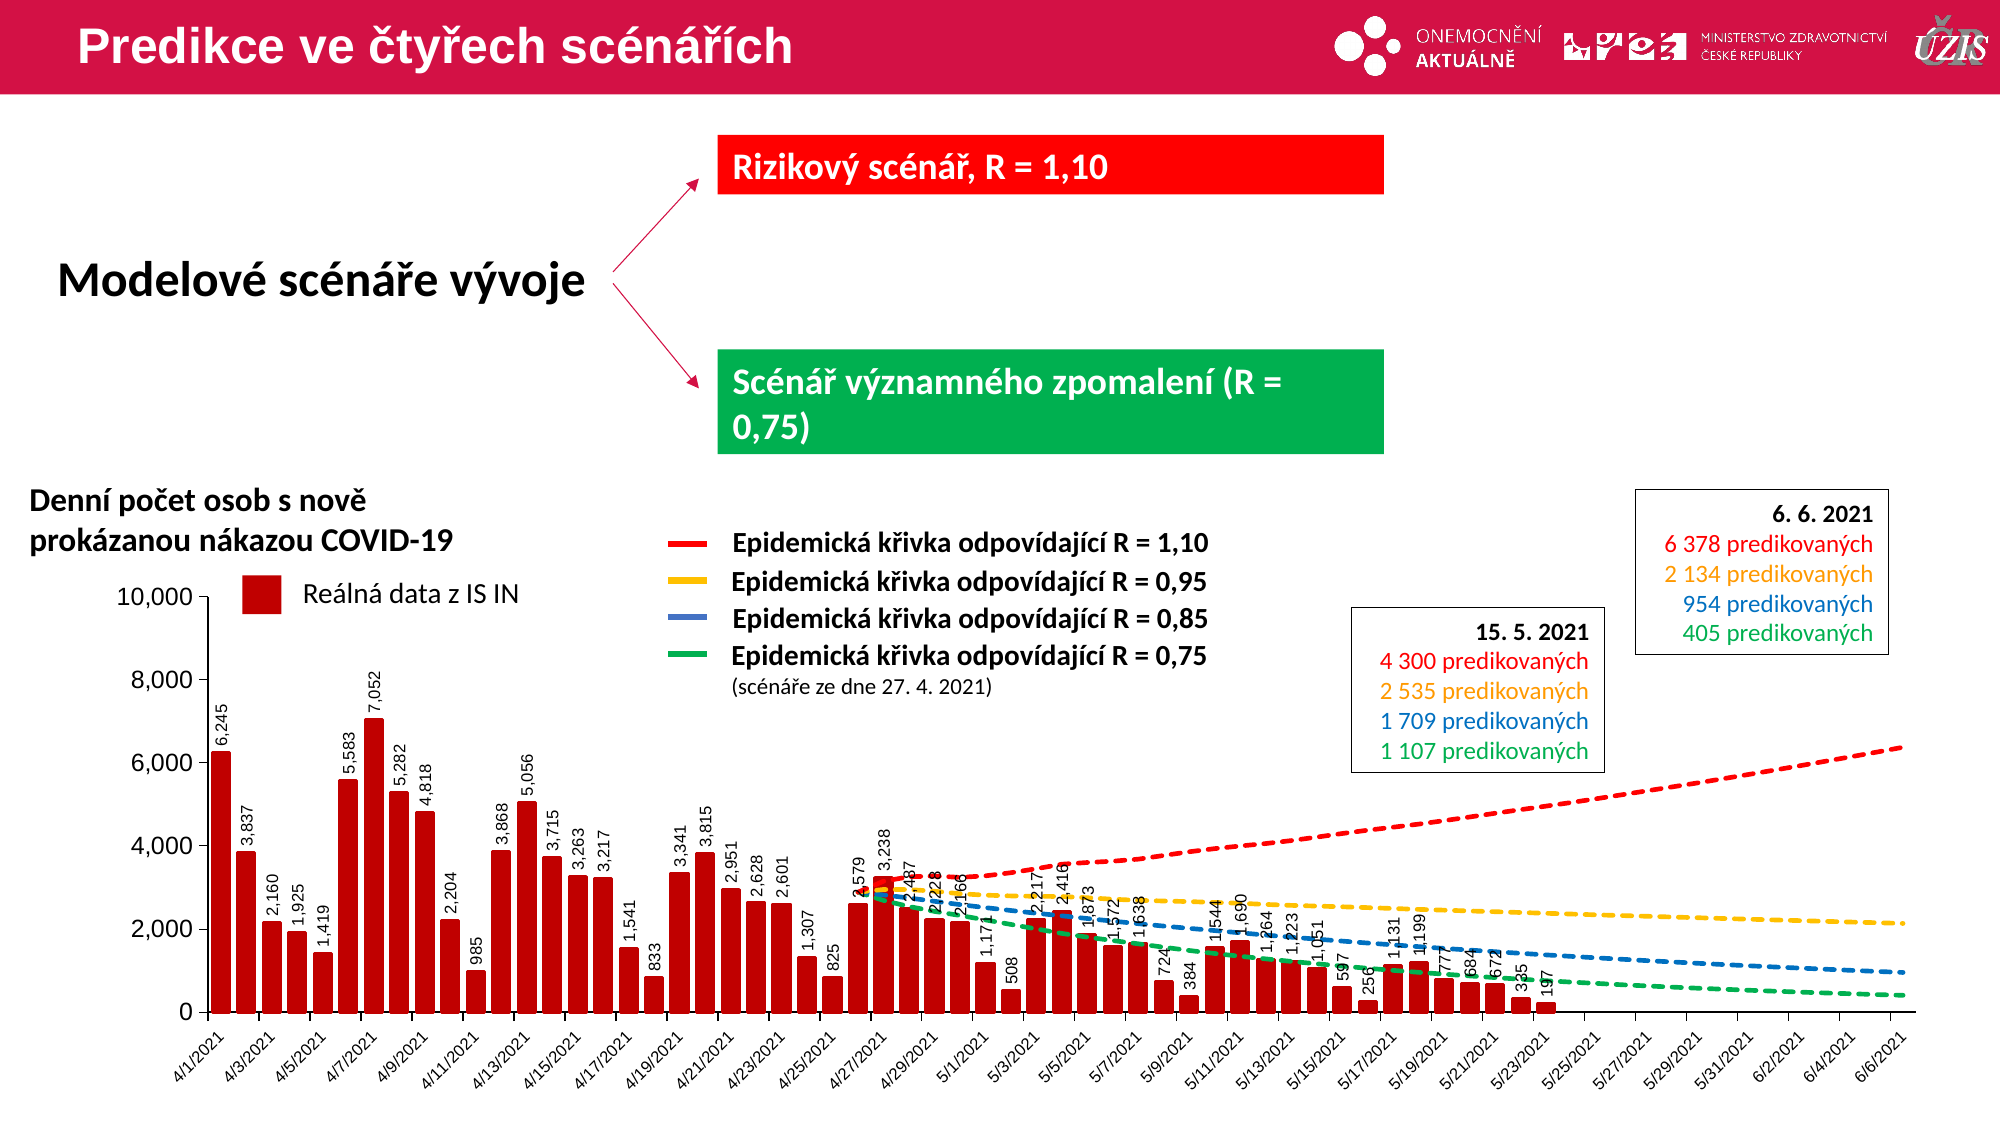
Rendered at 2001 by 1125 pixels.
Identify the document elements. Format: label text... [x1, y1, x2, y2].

title Predikce ve čtyřech scénářích [62, 0, 1277, 95]
chart [91, 536, 1954, 1120]
text_box Modelové scénáře vývoje [32, 239, 601, 314]
picture [1334, 16, 1542, 76]
picture [1915, 15, 1989, 66]
text_box 6. 6. 2021 6 378 predikovaných 2 134 predikovaných 954 predikovaných 405 predikovaných [1635, 489, 1889, 536]
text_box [612, 178, 699, 272]
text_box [612, 283, 699, 389]
text_box Rizikový scénář, R = 1,10 [717, 134, 1384, 195]
picture [1563, 31, 1888, 60]
text_box Scénář významného zpomalení (R = 0,75) [717, 349, 1384, 455]
text_box Epidemická křivka odpovídající R = 1,10 [717, 516, 1232, 536]
text_box Denní počet osob s nově prokázanou nákazou COVID-19 [14, 471, 503, 566]
